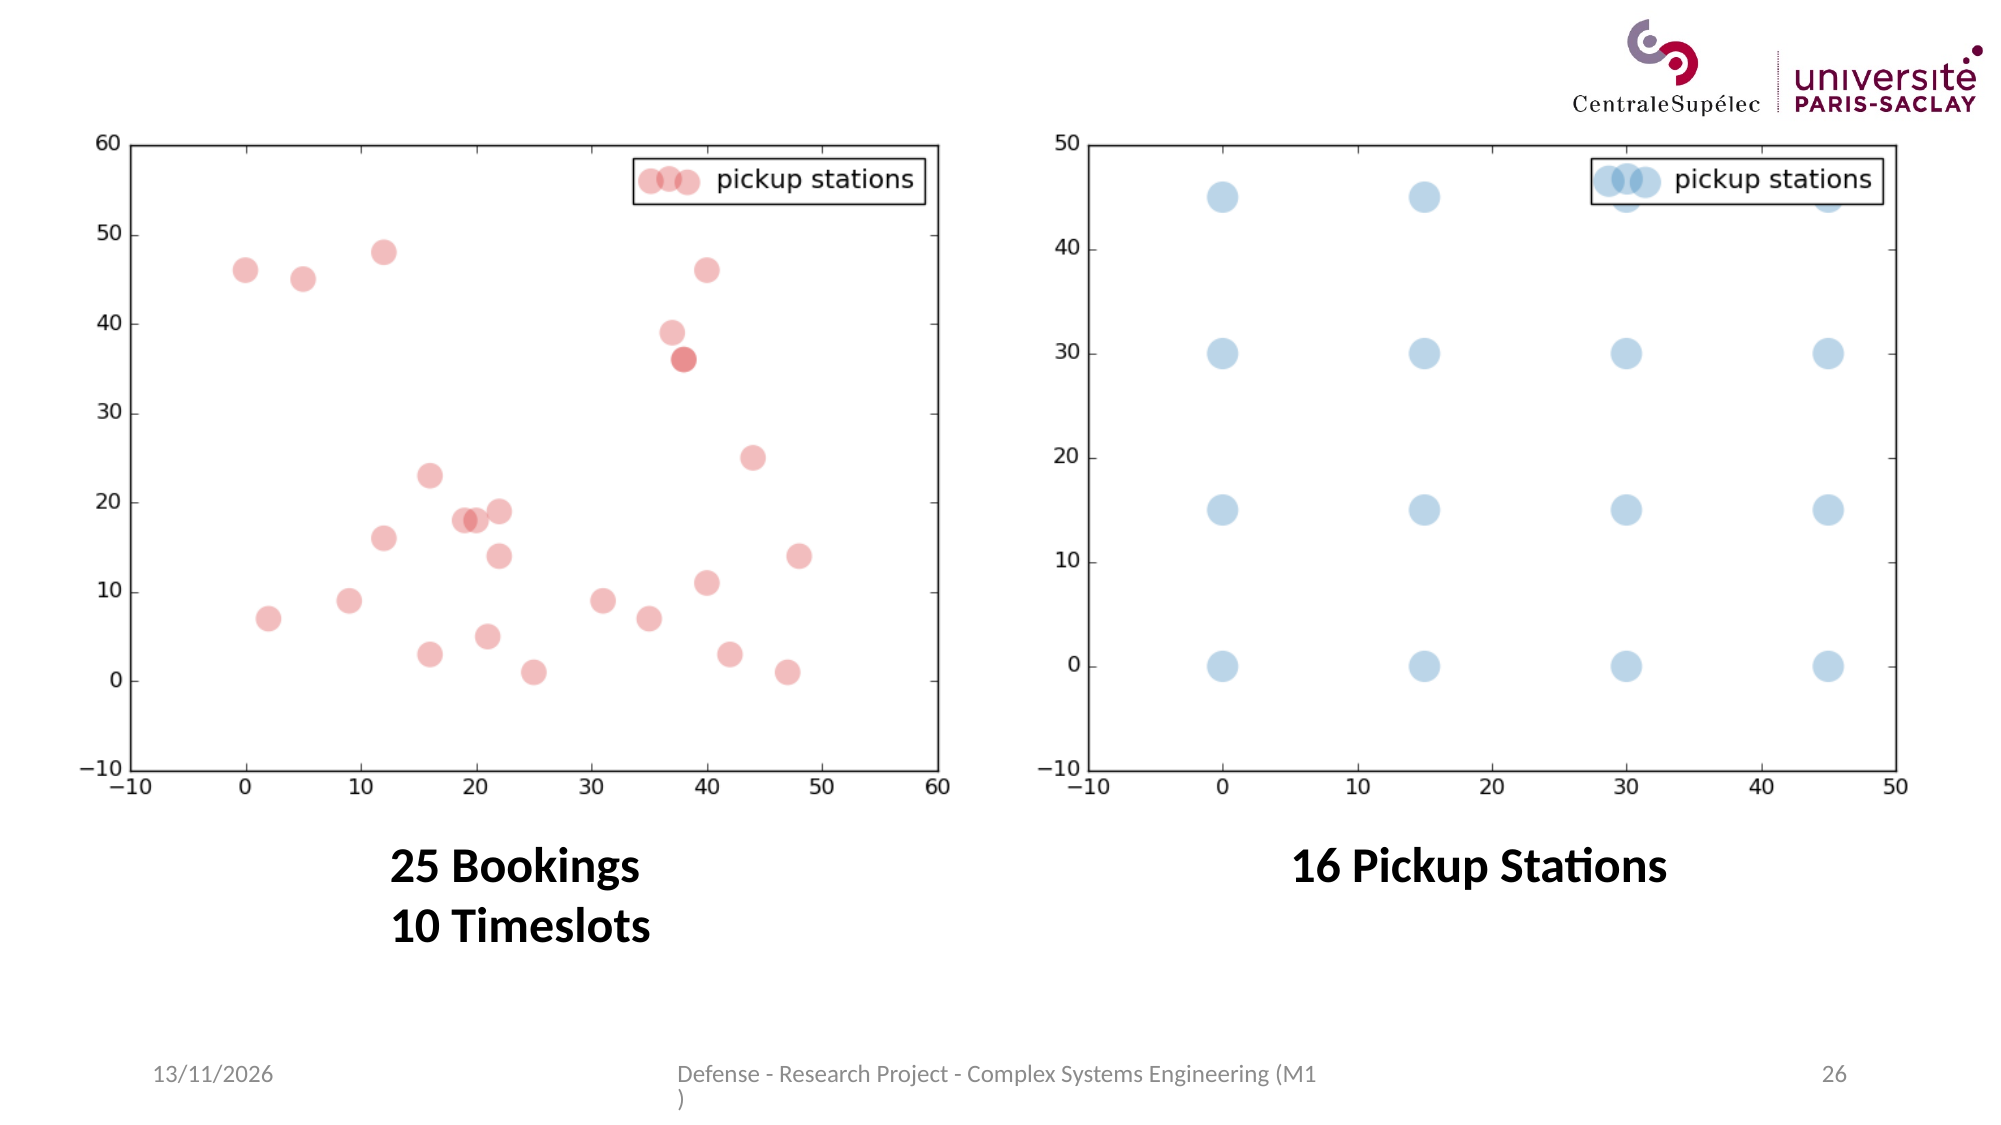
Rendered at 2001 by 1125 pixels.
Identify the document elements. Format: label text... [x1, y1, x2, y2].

picture [958, 0, 2000, 849]
footer Defense - Research Project - Complex Systems Engineering (M1) [662, 1042, 1338, 1103]
text_box 25 Bookings 10 Timeslots [375, 849, 667, 960]
slide_number 26 [1412, 1042, 1863, 1103]
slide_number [137, 1042, 588, 1103]
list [0, 67, 958, 849]
text_box 16 Pickup Stations [1275, 849, 1683, 900]
